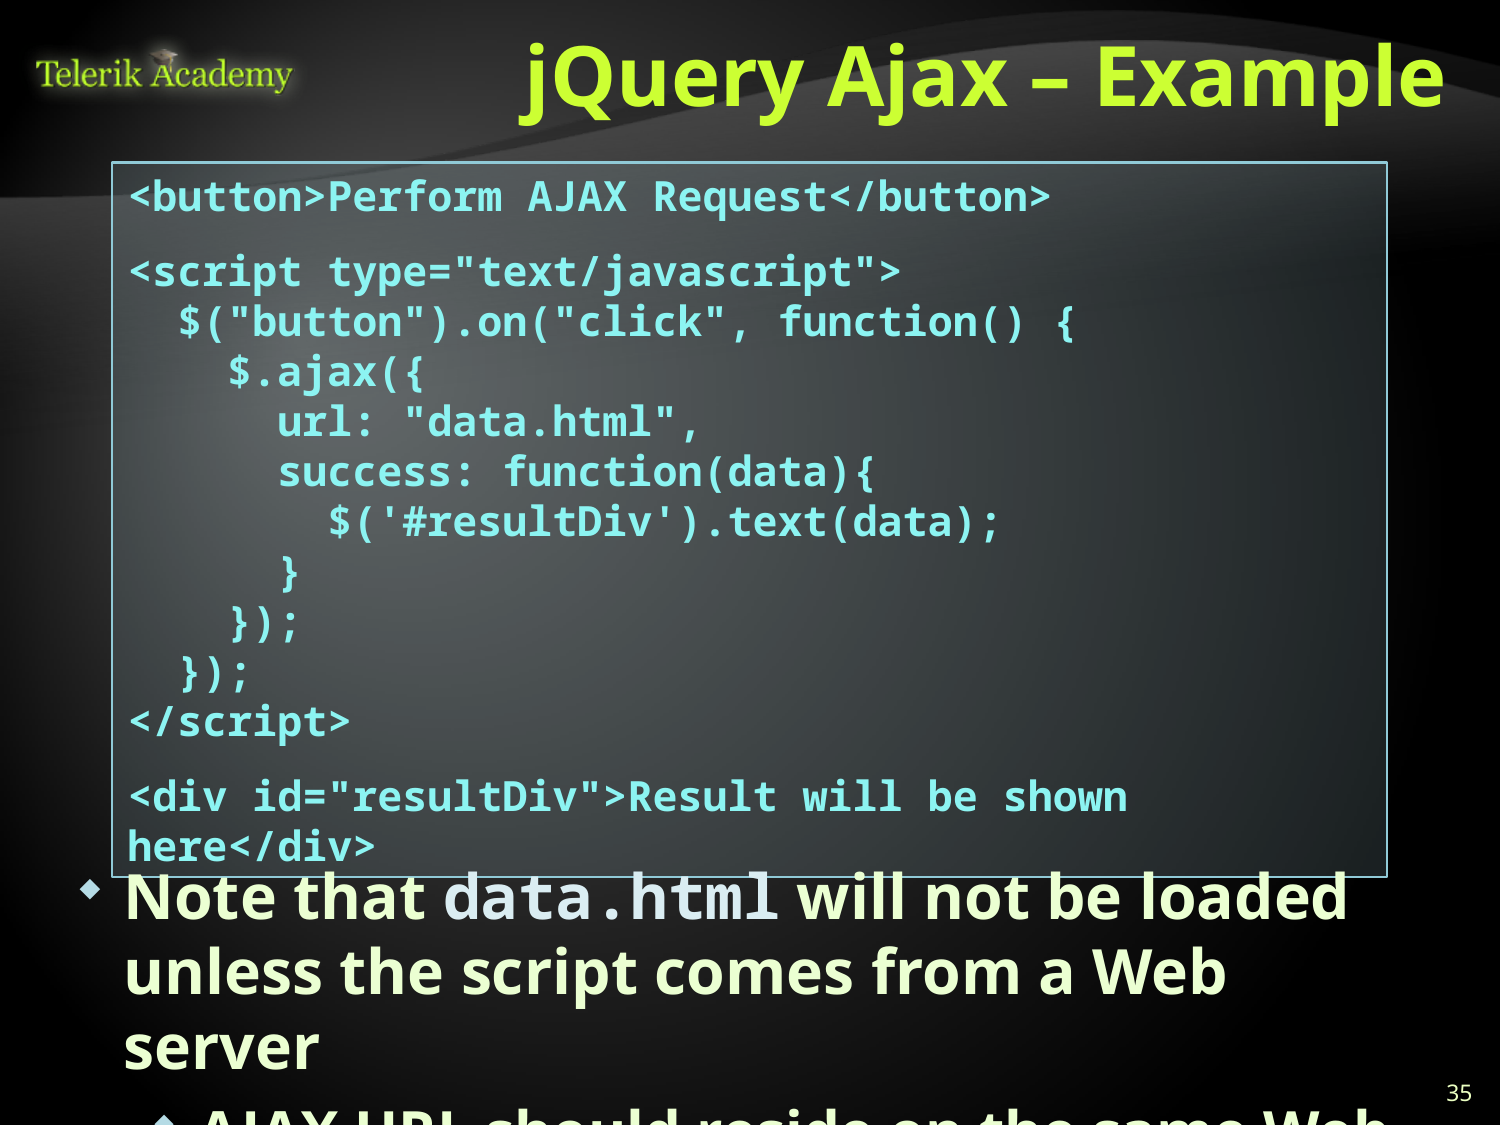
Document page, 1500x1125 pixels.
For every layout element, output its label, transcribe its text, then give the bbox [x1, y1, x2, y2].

title jQuery Ajax – Example [300, 12, 1463, 150]
text_box <button>Perform AJAX Request</button> <script type="text/javascript"> $("button").on("click", function() { $.ajax({ url: "data.html", success: function(data){ $('#resultDiv').text(data); } }); }); </script> <div id="resultDiv">Result will be shown here</div> [112, 162, 1388, 849]
slide_number 35 [1438, 1074, 1488, 1113]
picture [0, 0, 1500, 1125]
text_box Note that data.html will not be loaded unless the script comes from a Web server AJAX URL should reside on the same Web server [62, 849, 1438, 1125]
